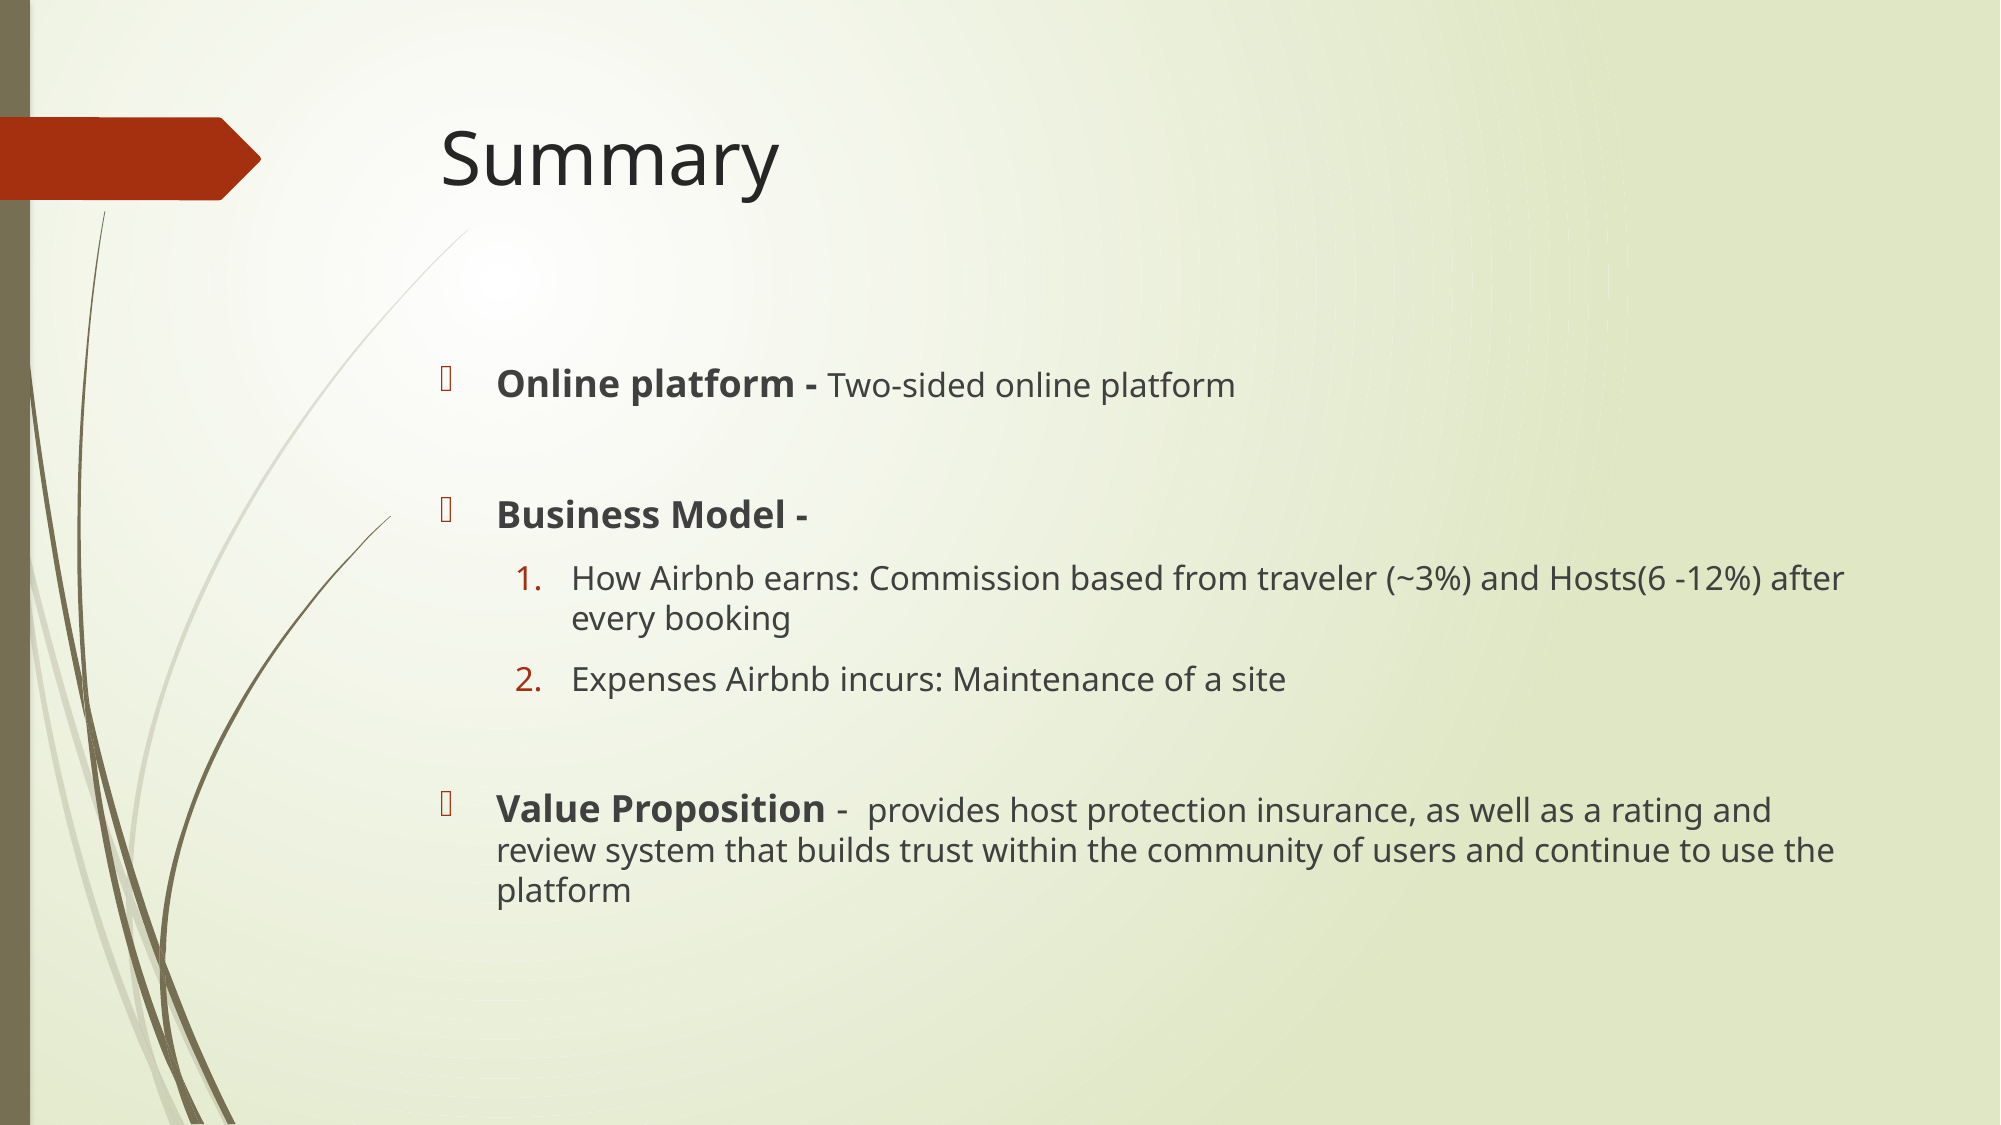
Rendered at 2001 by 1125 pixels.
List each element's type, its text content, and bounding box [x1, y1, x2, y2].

list Online platform - Two-sided online platform Business Model - How Airbnb earns: Commission based from traveler (~3%) and Hosts(6 -12%) after every booking Expenses Airbnb incurs: Maintenance of a site Value Proposition - provides host protection insurance, as well as a rating and review system that builds trust within the community of users and continue to use the platform [424, 352, 1888, 972]
title Summary [425, 102, 1888, 313]
